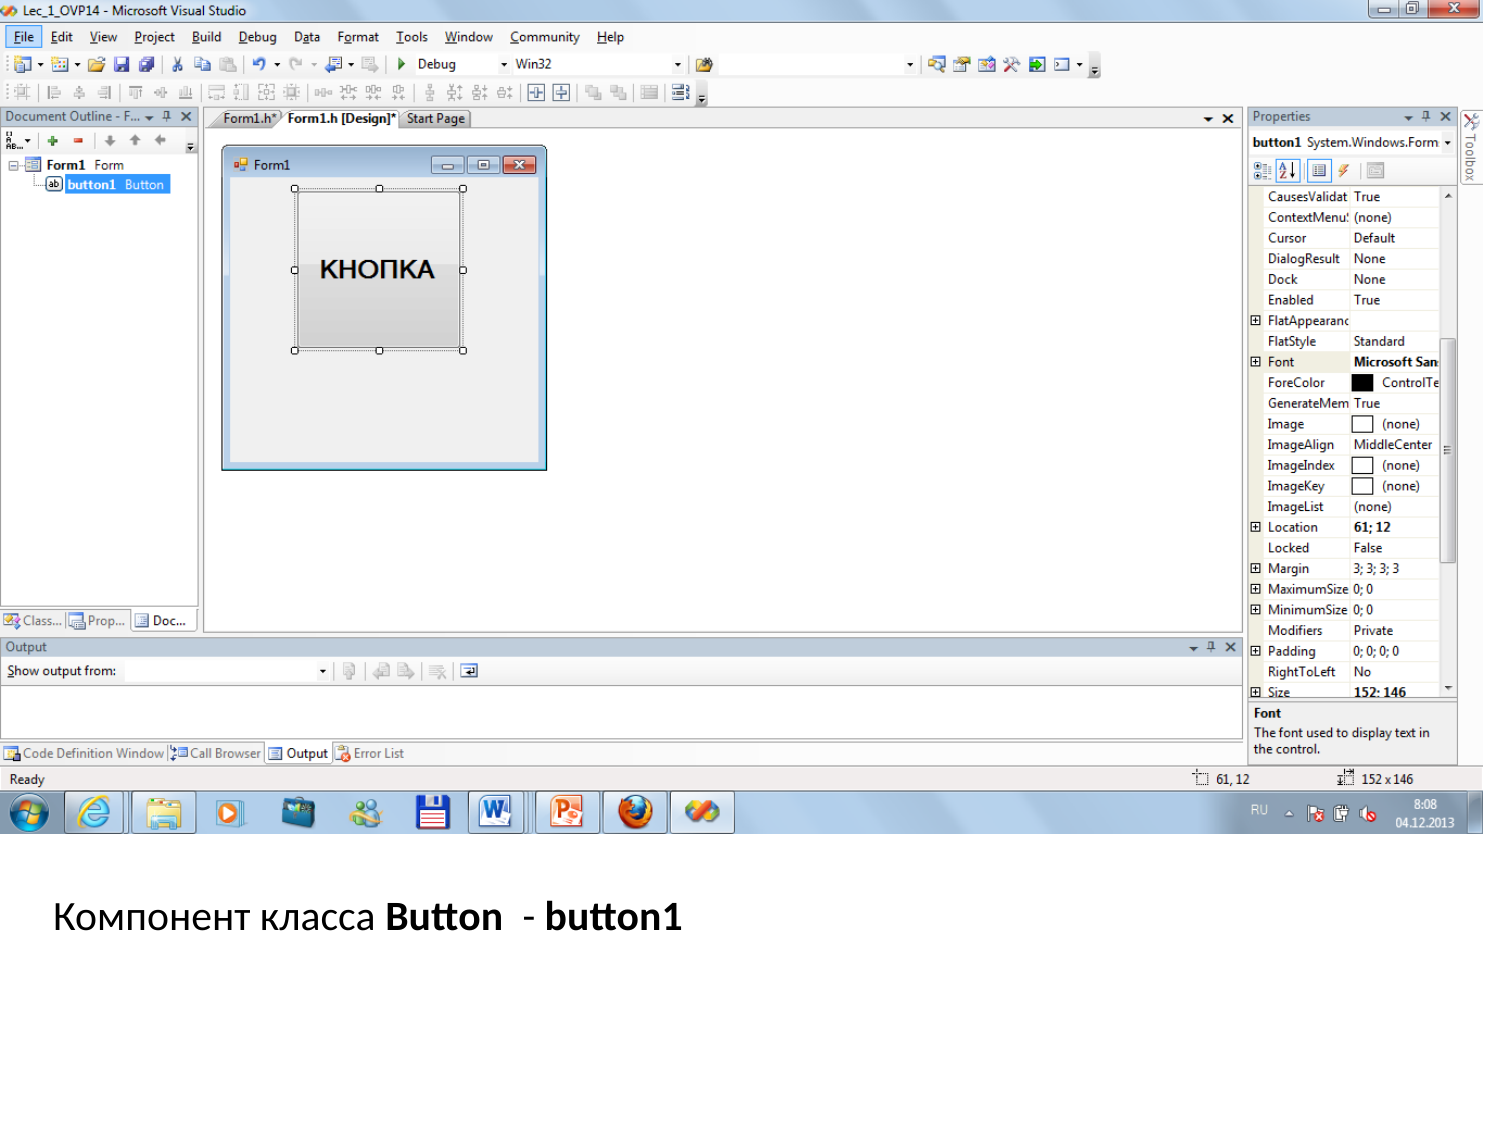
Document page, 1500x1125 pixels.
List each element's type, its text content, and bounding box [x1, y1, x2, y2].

text_box Компонент класса Button - button1 [38, 881, 1388, 947]
picture [0, 0, 1483, 834]
